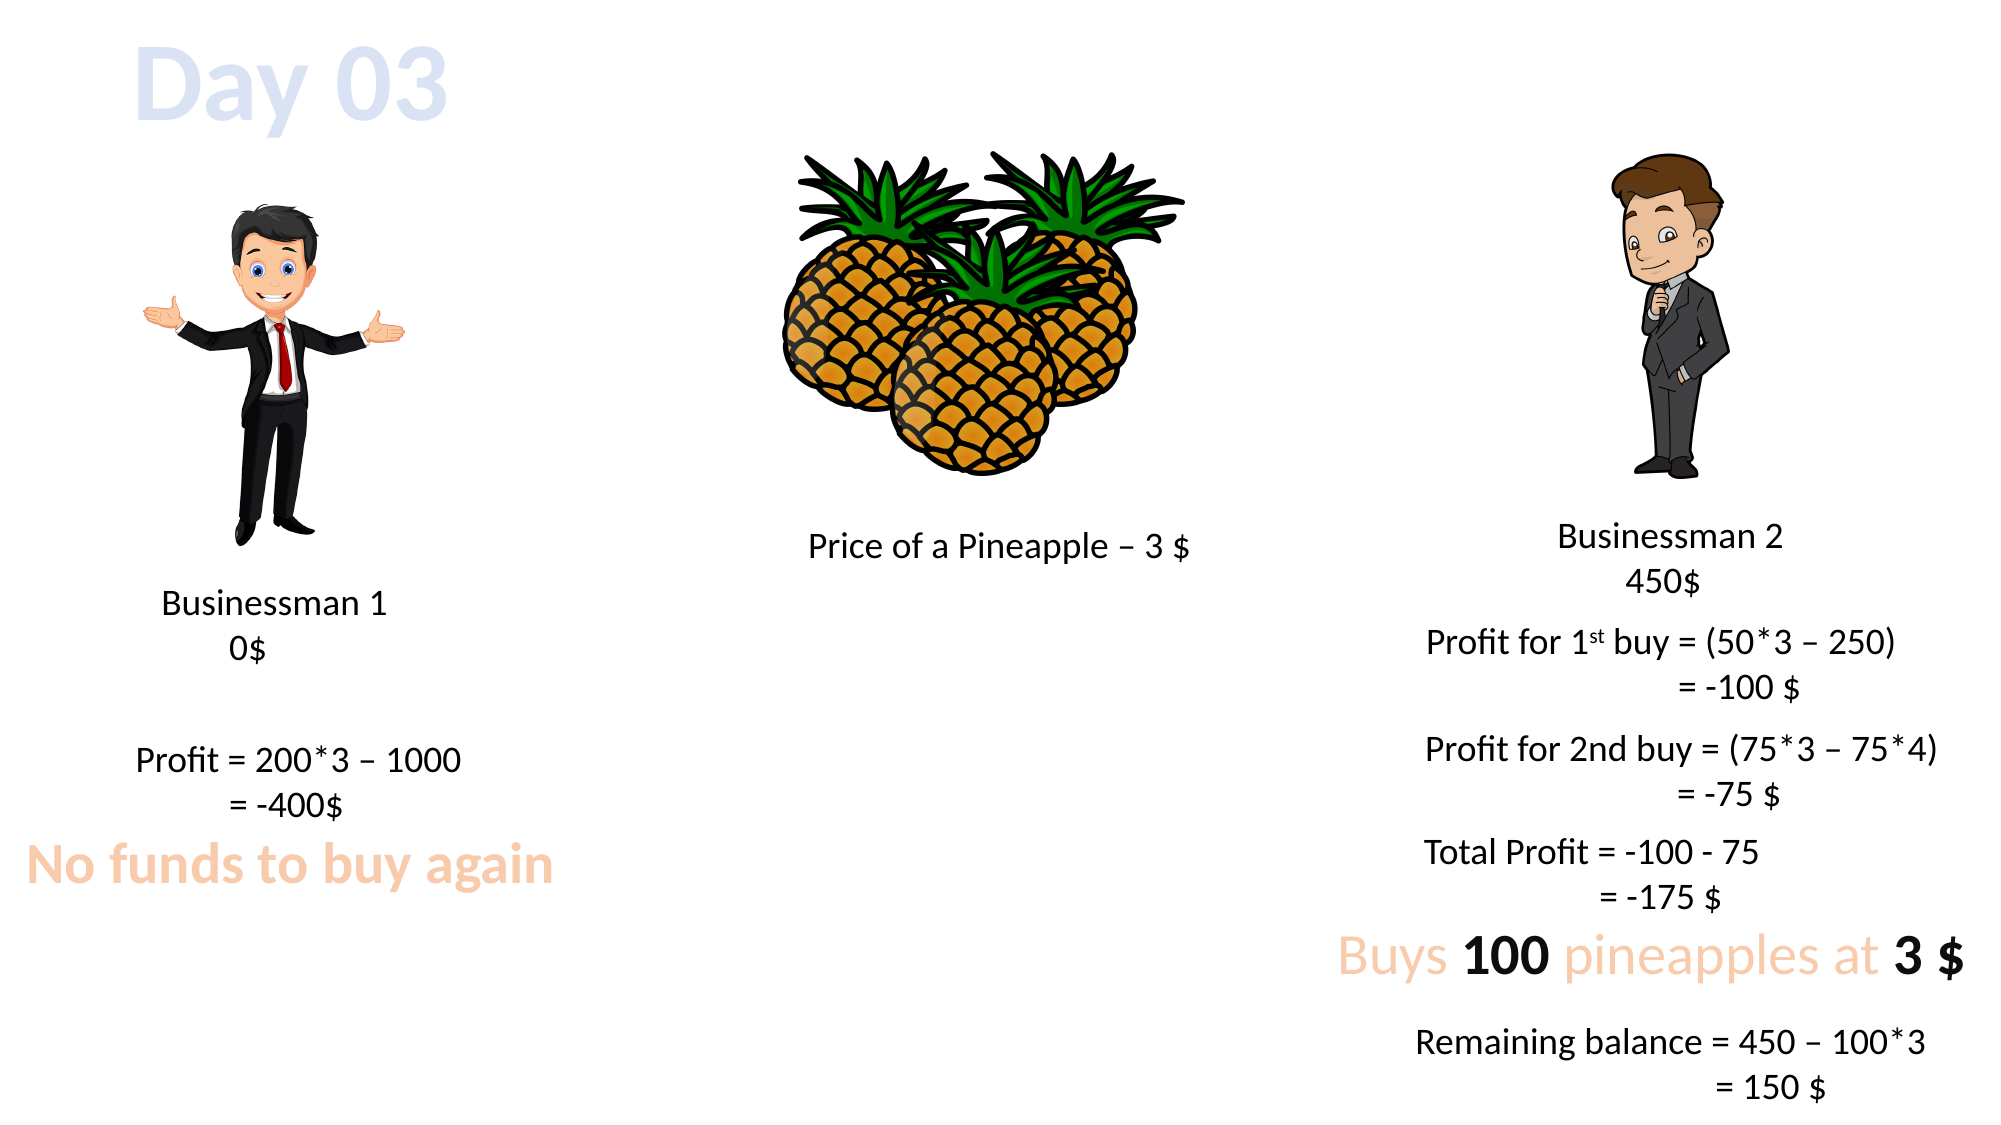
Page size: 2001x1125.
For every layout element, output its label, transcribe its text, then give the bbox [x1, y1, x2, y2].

picture [1611, 153, 1730, 479]
text_box Day 03 [68, 0, 513, 150]
text_box Total Profit = -100 - 75 = -175 $ [1408, 819, 1775, 925]
text_box Profit for 1st buy = (50*3 – 250) = -100 $ [1411, 610, 1912, 715]
text_box Remaining balance = 450 – 100*3 = 150 $ [1400, 1009, 1942, 1125]
picture [143, 204, 405, 546]
text_box No funds to buy again [11, 817, 570, 903]
text_box Businessman 2 450$ [1542, 503, 1800, 609]
text_box Buys 100 pineapples at 3 $ [1322, 908, 1982, 994]
text_box Profit = 200*3 – 1000 = -400$ [120, 727, 477, 833]
text_box Price of a Pineapple – 3 $ [793, 514, 1207, 574]
text_box Profit for 2nd buy = (75*3 – 75*4) = -75 $ [1410, 716, 1954, 822]
text_box Businessman 1 0$ [146, 570, 403, 676]
picture [782, 151, 1185, 476]
